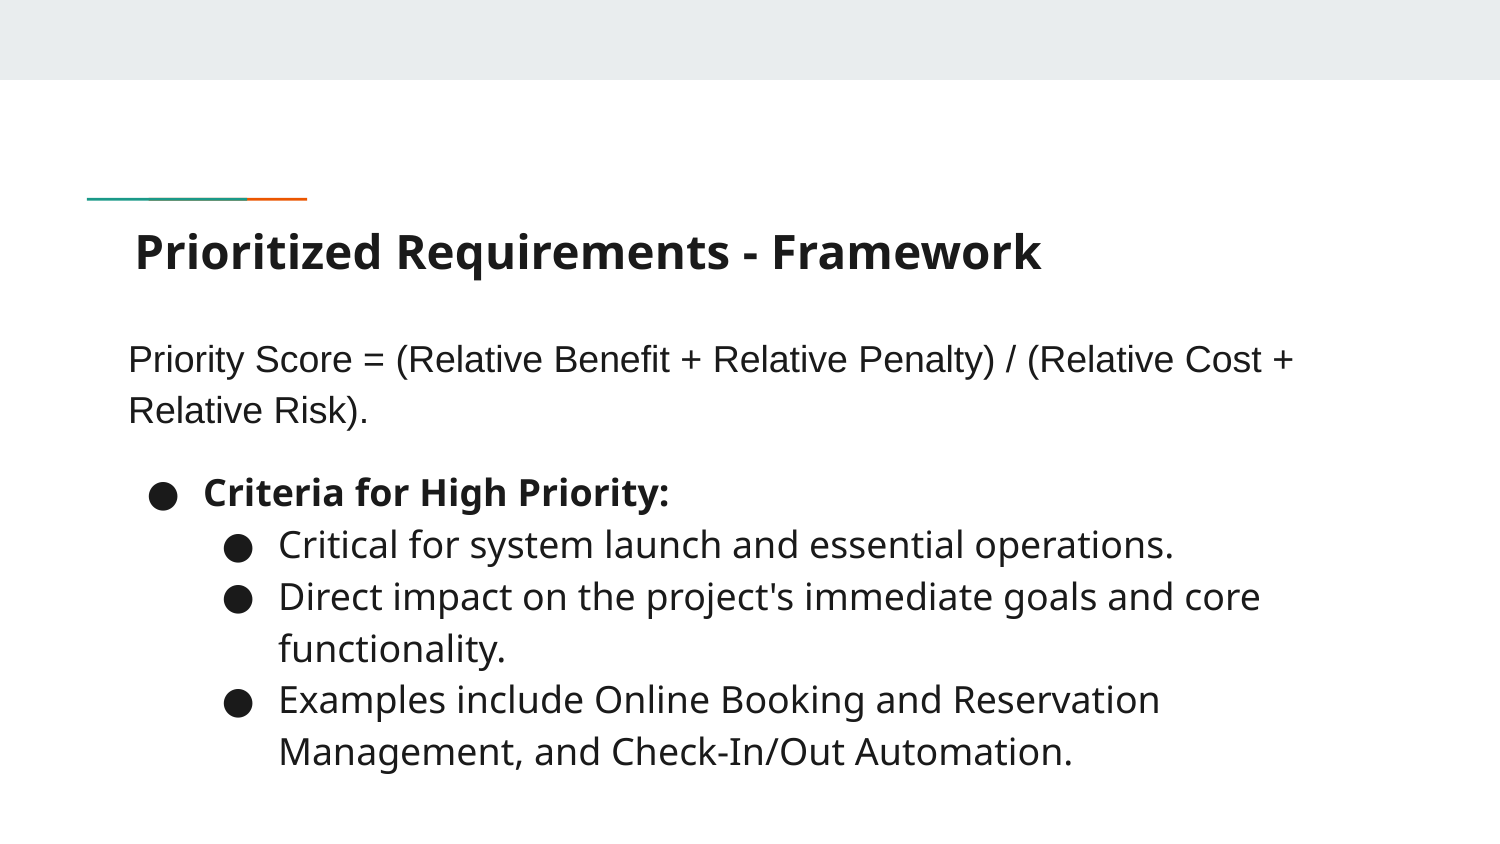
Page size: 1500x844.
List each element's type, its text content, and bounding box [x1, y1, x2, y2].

title Prioritized Requirements - Framework [119, 206, 1381, 295]
list Priority Score = (Relative Benefit + Relative Penalty) / (Relative Cost + Relative Risk). Criteria for High Priority: Critical for system launch and essential operations. Direct impact on the project's immediate goals and core functionality. Examples include Online Booking and Reservation Management, and Check-In/Out Automation. [113, 236, 1375, 745]
